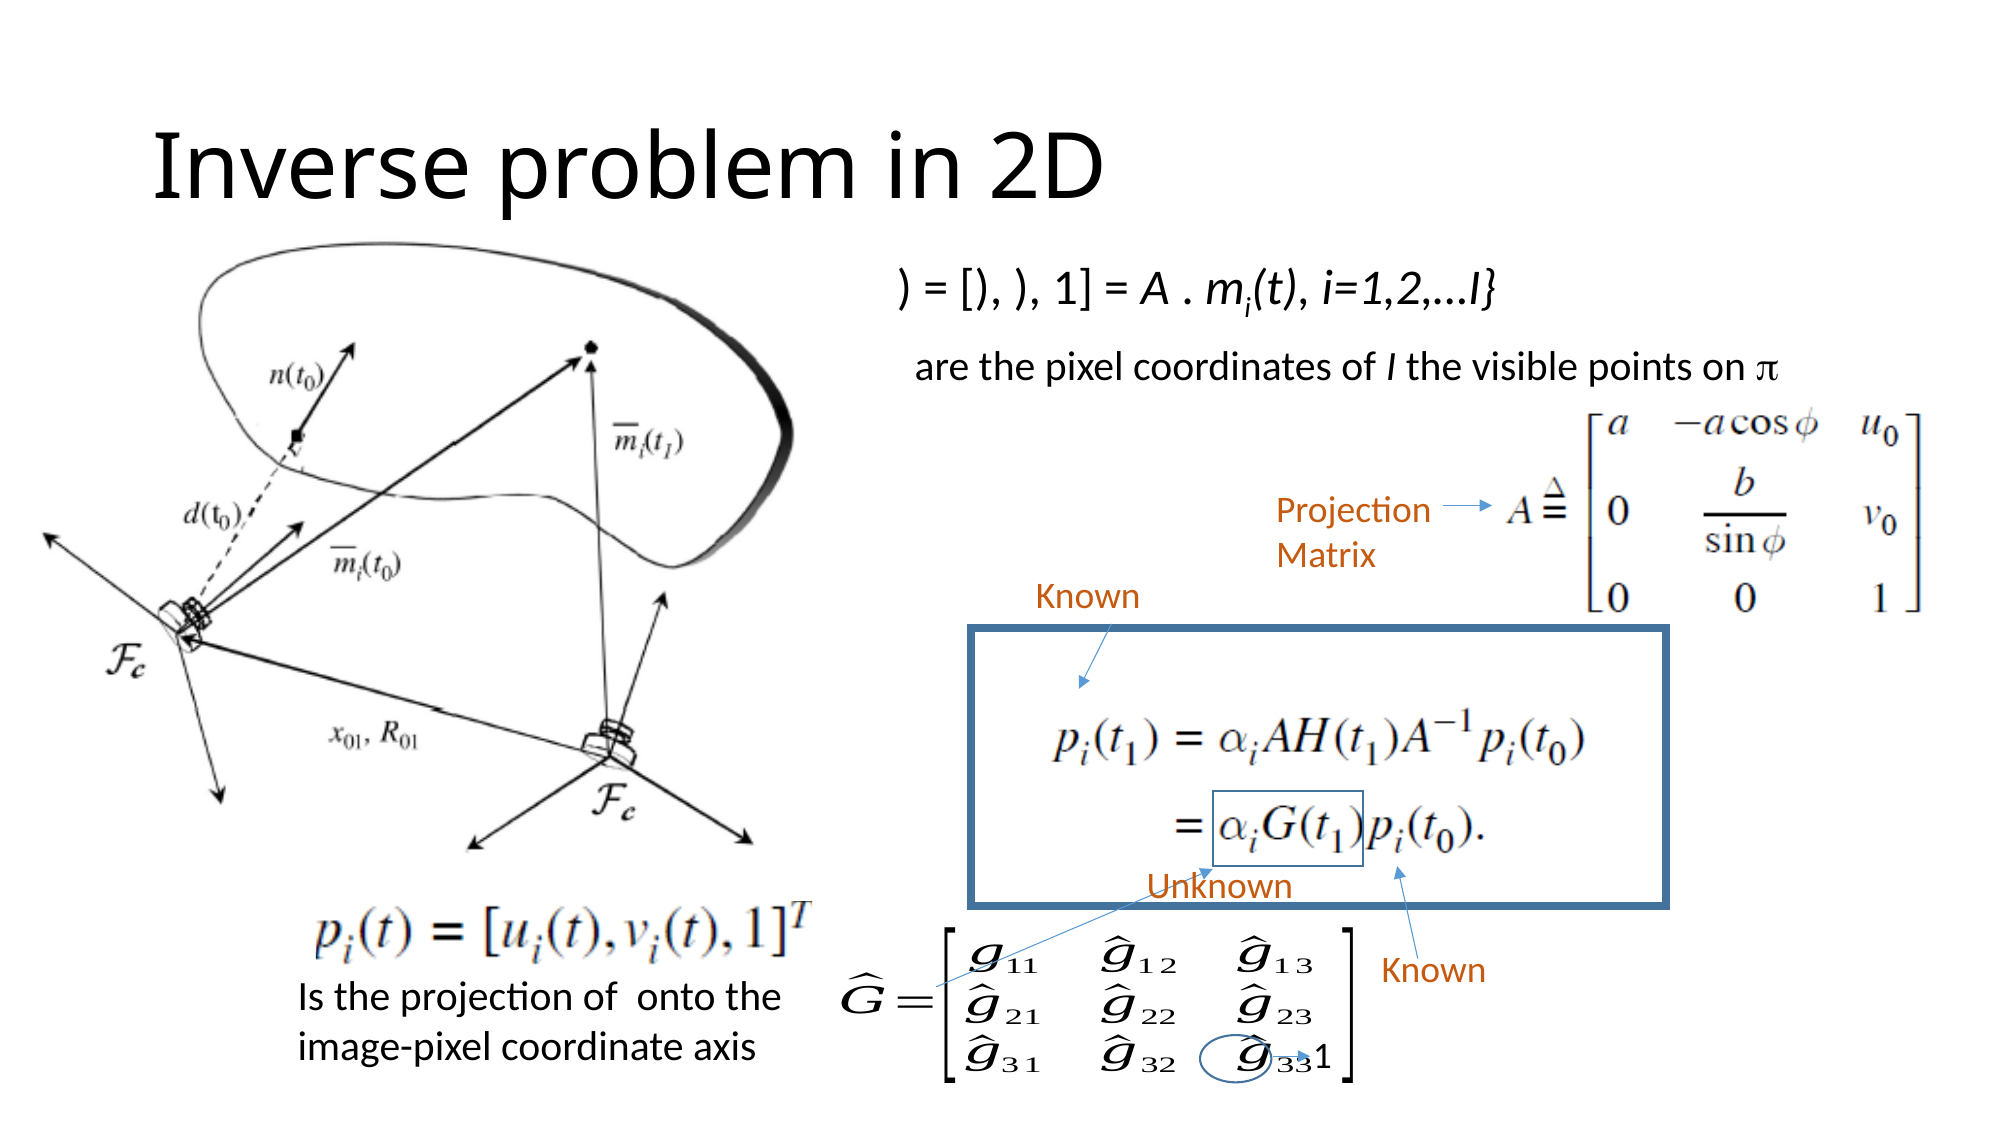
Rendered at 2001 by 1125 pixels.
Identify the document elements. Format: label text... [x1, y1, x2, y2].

text_box [1112, 627, 1667, 907]
text_box are the pixel coordinates of I the visible points on  [899, 331, 1947, 397]
text_box 1 [1298, 1023, 1446, 1084]
picture [29, 225, 801, 869]
picture [1007, 688, 1637, 868]
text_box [1078, 624, 1112, 689]
text_box Known [1021, 564, 1202, 624]
text_box Known [1366, 938, 1548, 998]
text_box [1198, 1034, 1273, 1084]
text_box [936, 868, 1213, 987]
picture [315, 900, 813, 971]
picture [1492, 397, 1933, 649]
text_box [970, 627, 1078, 868]
title Inverse problem in 2D [137, 59, 1863, 278]
text_box Unknown [1213, 868, 1313, 914]
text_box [1397, 866, 1418, 959]
text_box Projection Matrix [1261, 477, 1479, 582]
